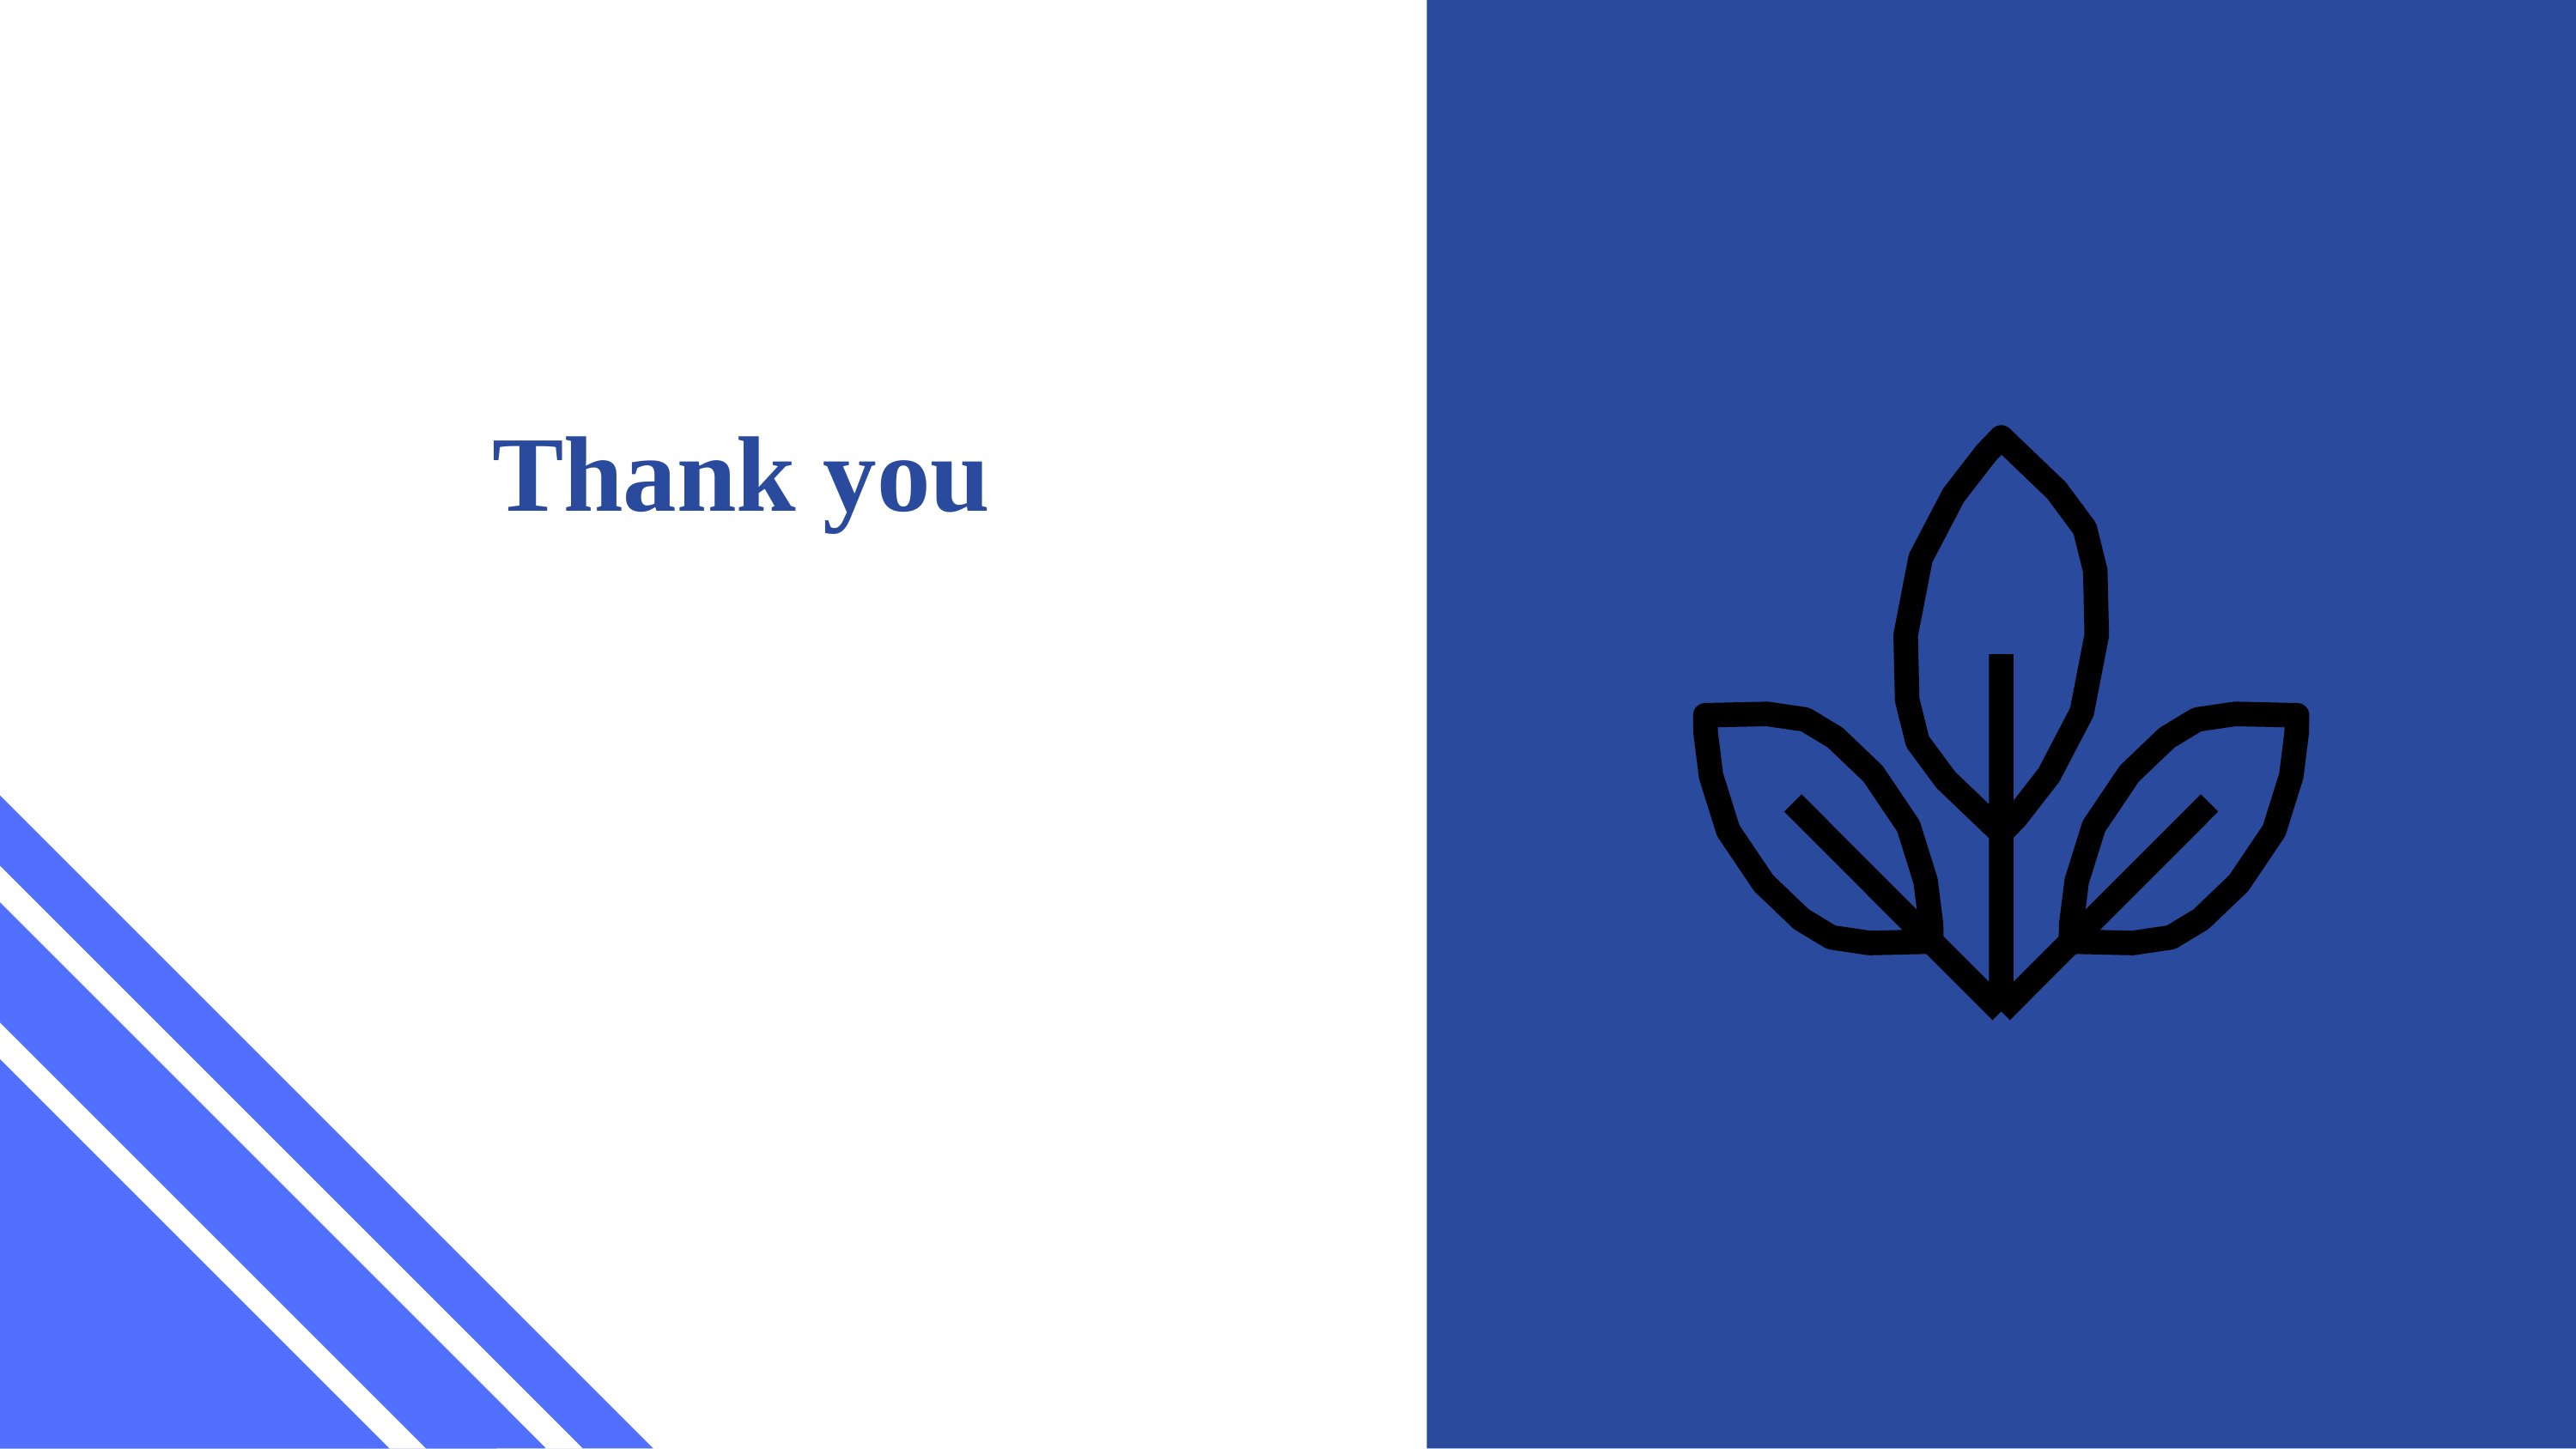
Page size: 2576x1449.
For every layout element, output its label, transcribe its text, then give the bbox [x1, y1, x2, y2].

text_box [1426, 0, 2576, 1449]
list Thank you [210, 342, 1273, 1232]
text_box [0, 795, 654, 1449]
